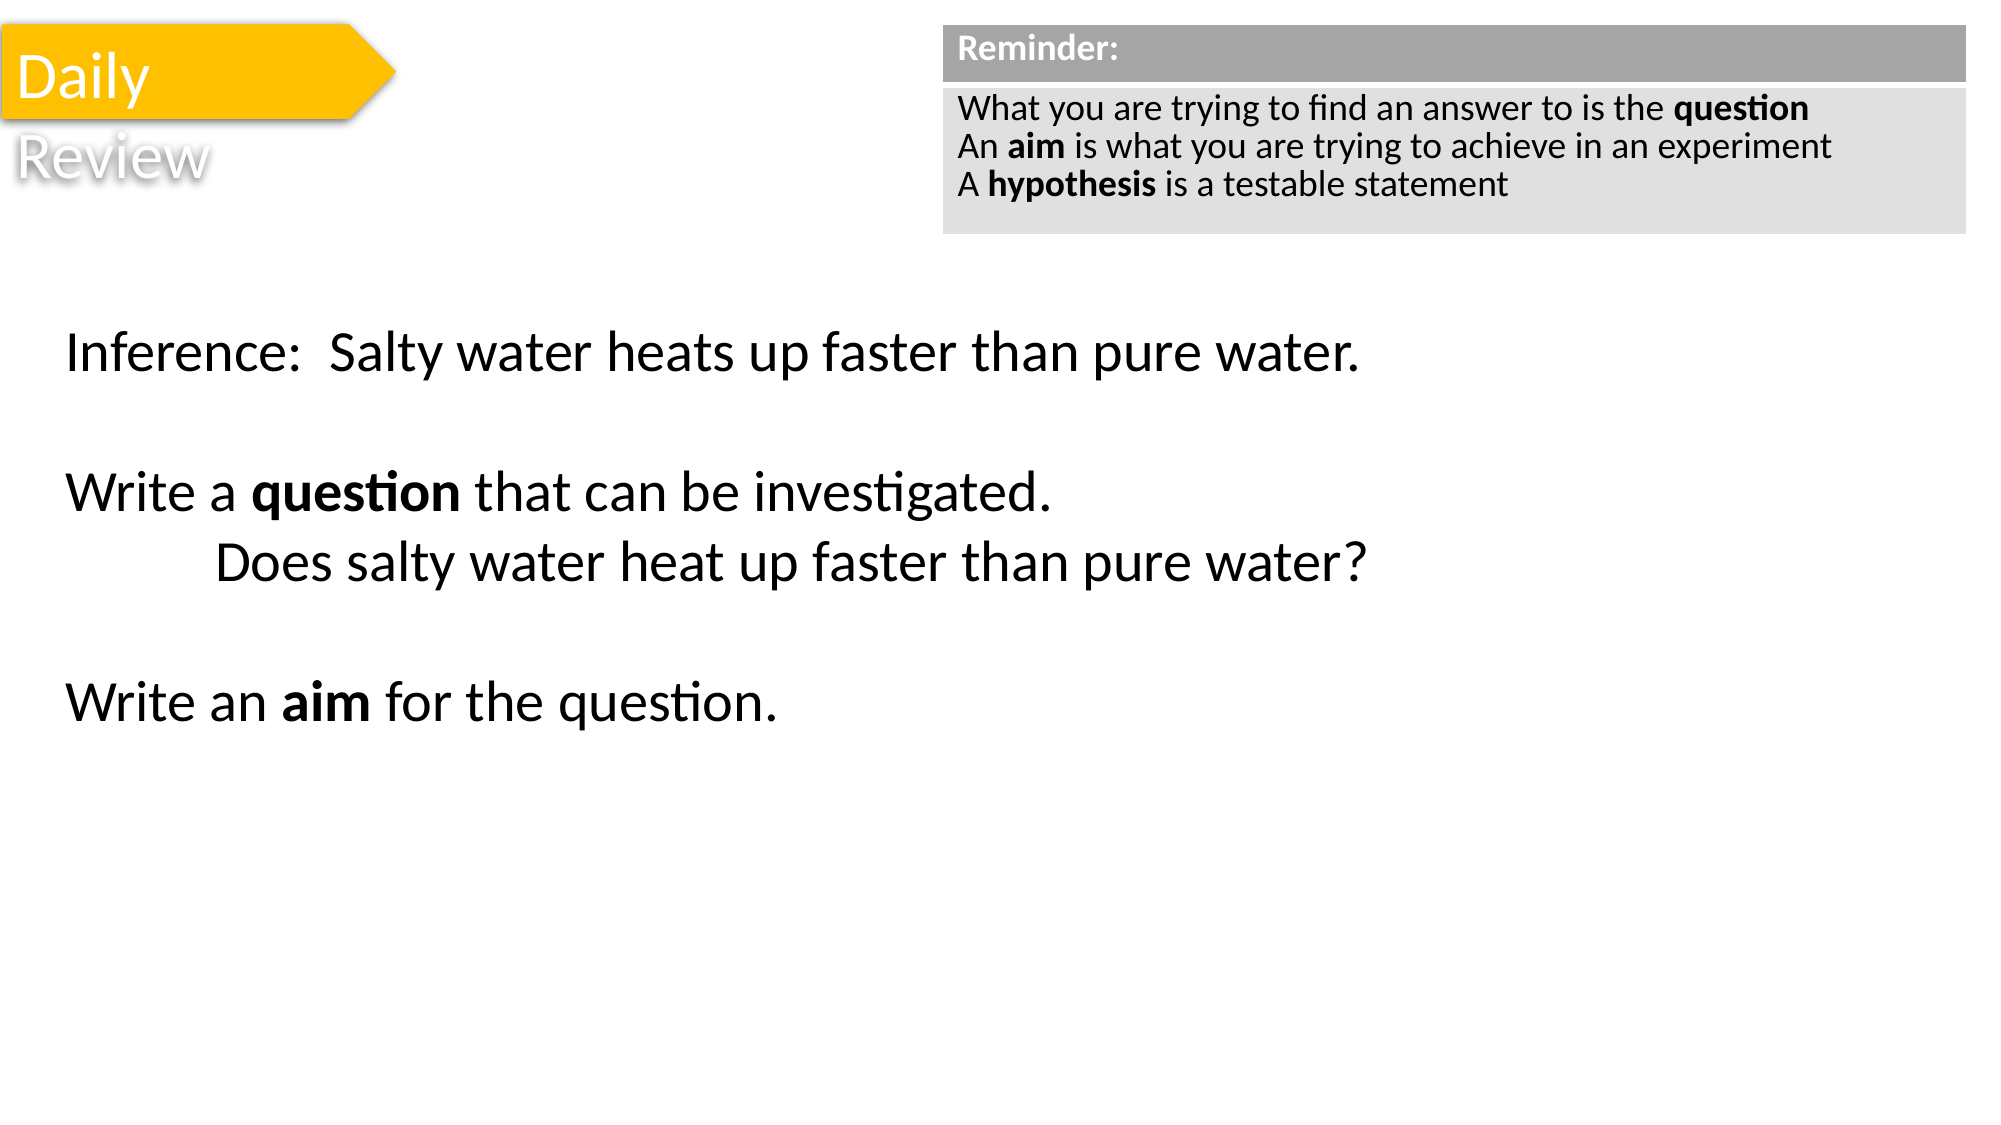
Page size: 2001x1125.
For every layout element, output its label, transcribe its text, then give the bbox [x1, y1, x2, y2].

table_cell What you are trying to find an answer to is the question An aim is what you are trying to achieve in an experiment A hypothesis is a testable statement [943, 88, 1966, 234]
text_box Inference: Salty water heats up faster than pure water. Write a question that can be investigated. Does salty water heat up faster than pure water? Write an aim for the question. [50, 166, 1937, 741]
table_header Reminder: [943, 25, 1966, 82]
text_box Daily Review [1, 24, 397, 119]
